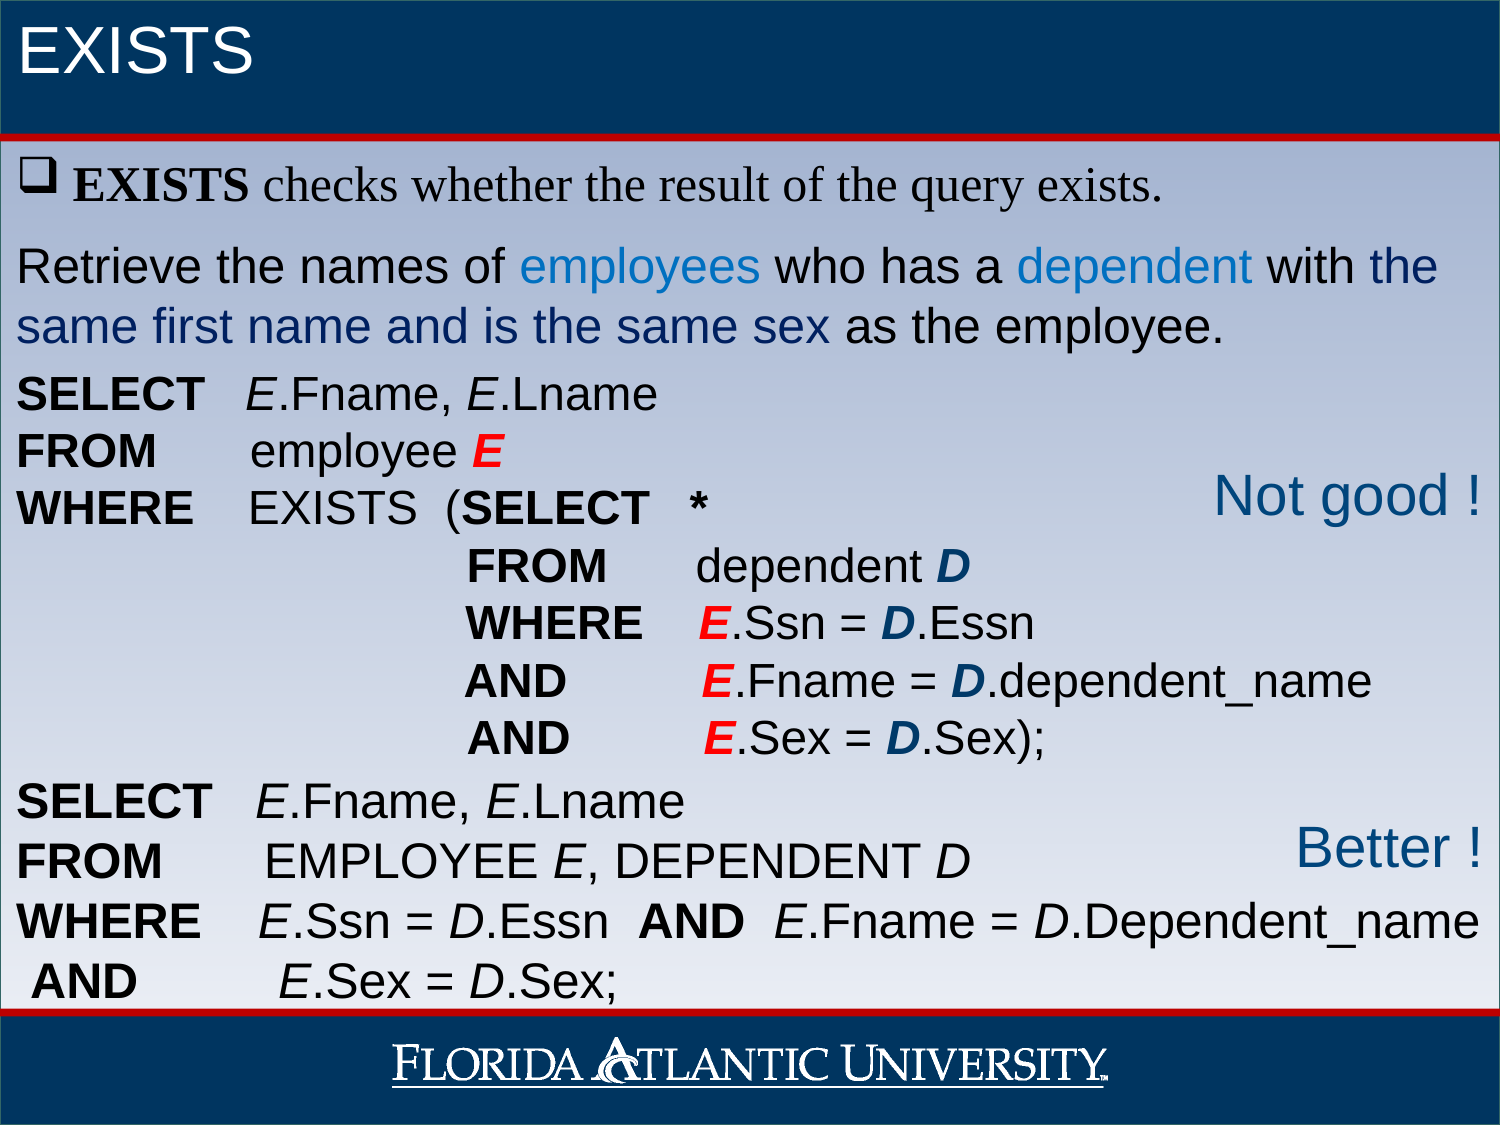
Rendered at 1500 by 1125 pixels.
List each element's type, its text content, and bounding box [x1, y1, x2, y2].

text_box SELECT E.Fname, E.Lname FROM EMPLOYEE E, DEPENDENT D WHERE E.Ssn = D.Essn AND E.Fname = D.Dependent_name AND E.Sex = D.Sex; [1, 772, 1500, 1017]
picture [392, 1037, 1108, 1088]
text_box Better ! [1280, 801, 1499, 887]
text_box EXISTS [3, 0, 1500, 95]
text_box EXISTS checks whether the result of the query exists. [1, 143, 1499, 219]
text_box SELECT E.Fname, E.Lname FROM employee E WHERE EXISTS (SELECT * FROM dependent D WHERE E.Ssn = D.Essn AND E.Fname = D.dependent_name AND E.Sex = D.Sex); [1, 354, 1500, 772]
text_box Retrieve the names of employees who has a dependent with the same first name and is the same sex as the employee. [1, 226, 1500, 354]
text_box Not good ! [1199, 450, 1499, 535]
